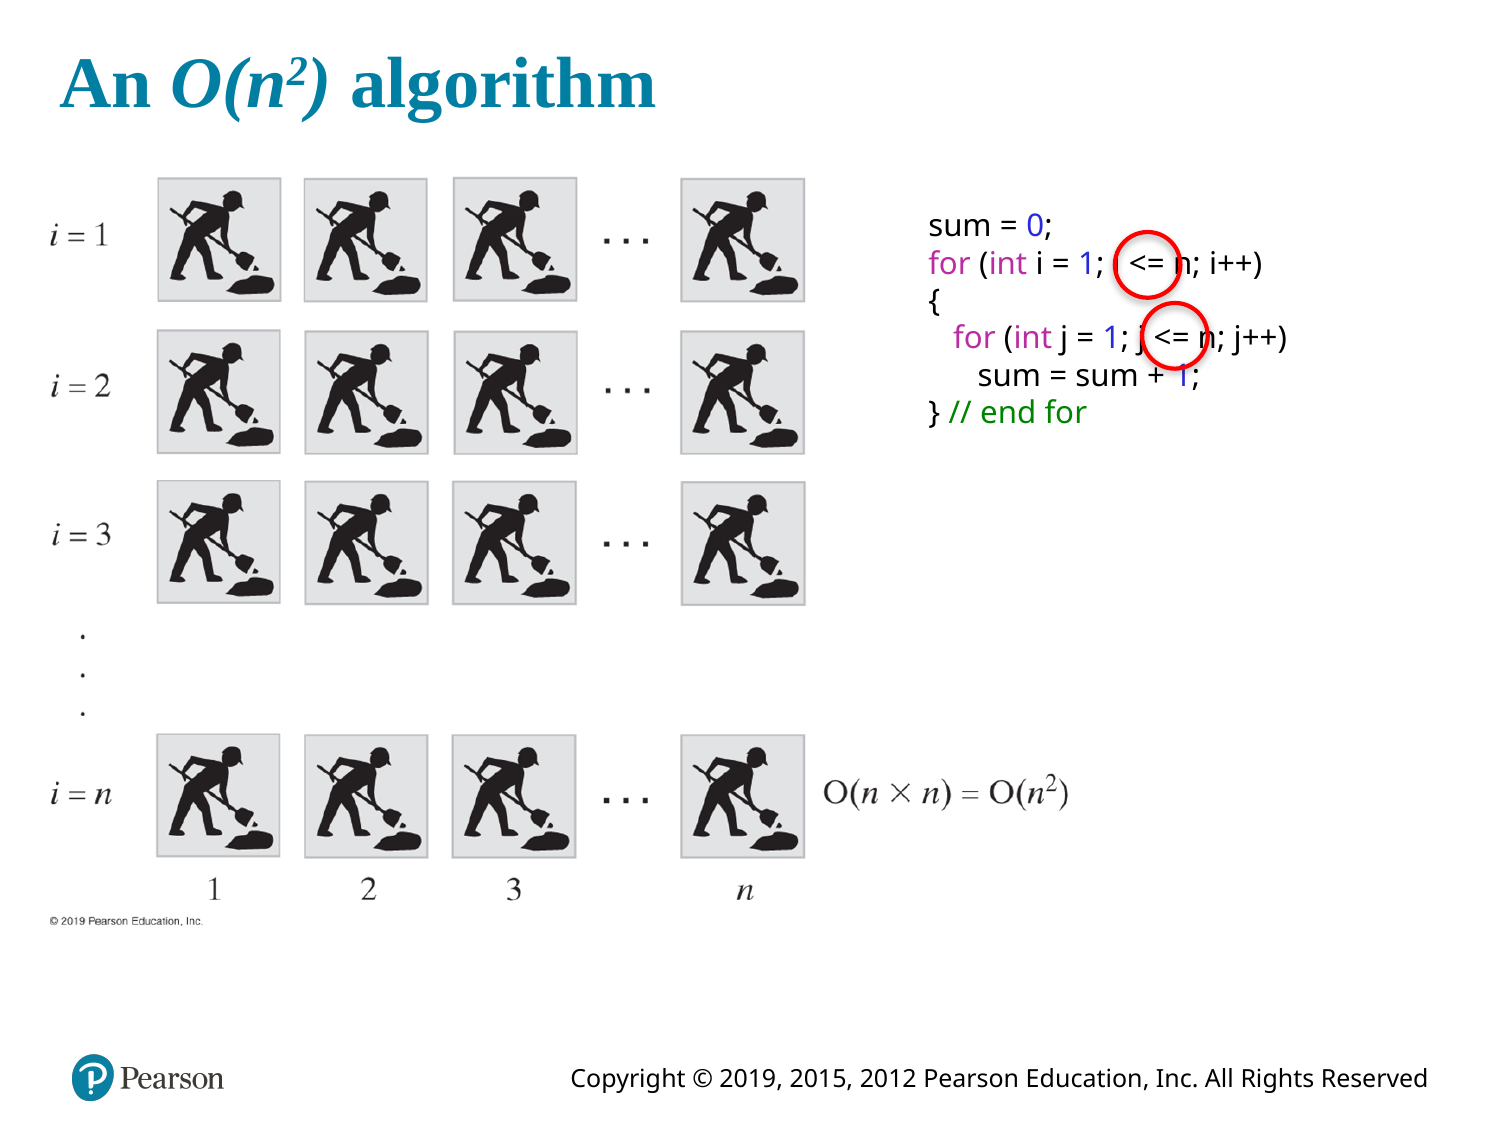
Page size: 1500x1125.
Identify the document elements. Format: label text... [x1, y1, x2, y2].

picture [98, 1054, 224, 1101]
picture [72, 1087, 83, 1101]
text_box [1142, 302, 1208, 369]
picture [80, 1063, 106, 1088]
picture [44, 165, 1073, 931]
picture [72, 1054, 88, 1070]
text_box [1114, 232, 1181, 298]
text_box sum = 0; for (int i = 1; i <= n; i++) { for (int j = 1; j <= n; j++) sum = sum + 1; } // end for [1077, 198, 1367, 438]
title An O(n2) algorithm [43, 19, 1424, 138]
